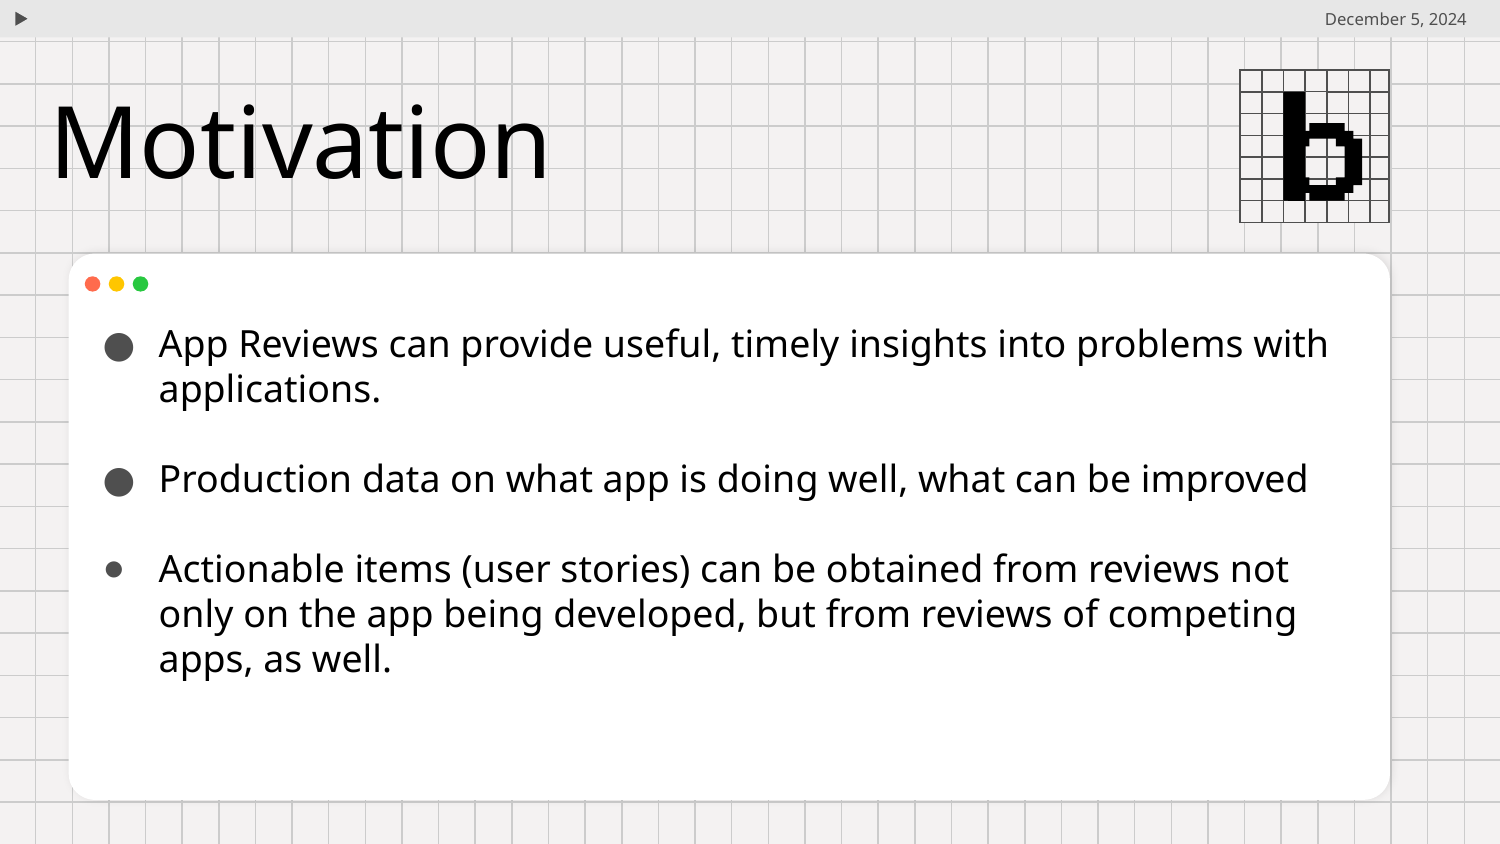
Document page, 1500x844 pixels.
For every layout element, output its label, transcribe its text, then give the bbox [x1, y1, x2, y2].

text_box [84, 275, 149, 292]
title Motivation [34, 76, 1231, 248]
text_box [1239, 69, 1391, 224]
list December 5, 2024 [1231, 0, 1482, 499]
subtitle App Reviews can provide useful, timely insights into problems with applications. Production data on what app is doing well, what can be improved Actionable items (user stories) can be obtained from reviews not only on the app being developed, but from reviews of competing apps, as well. [68, 305, 1390, 825]
text_box [68, 253, 1231, 305]
